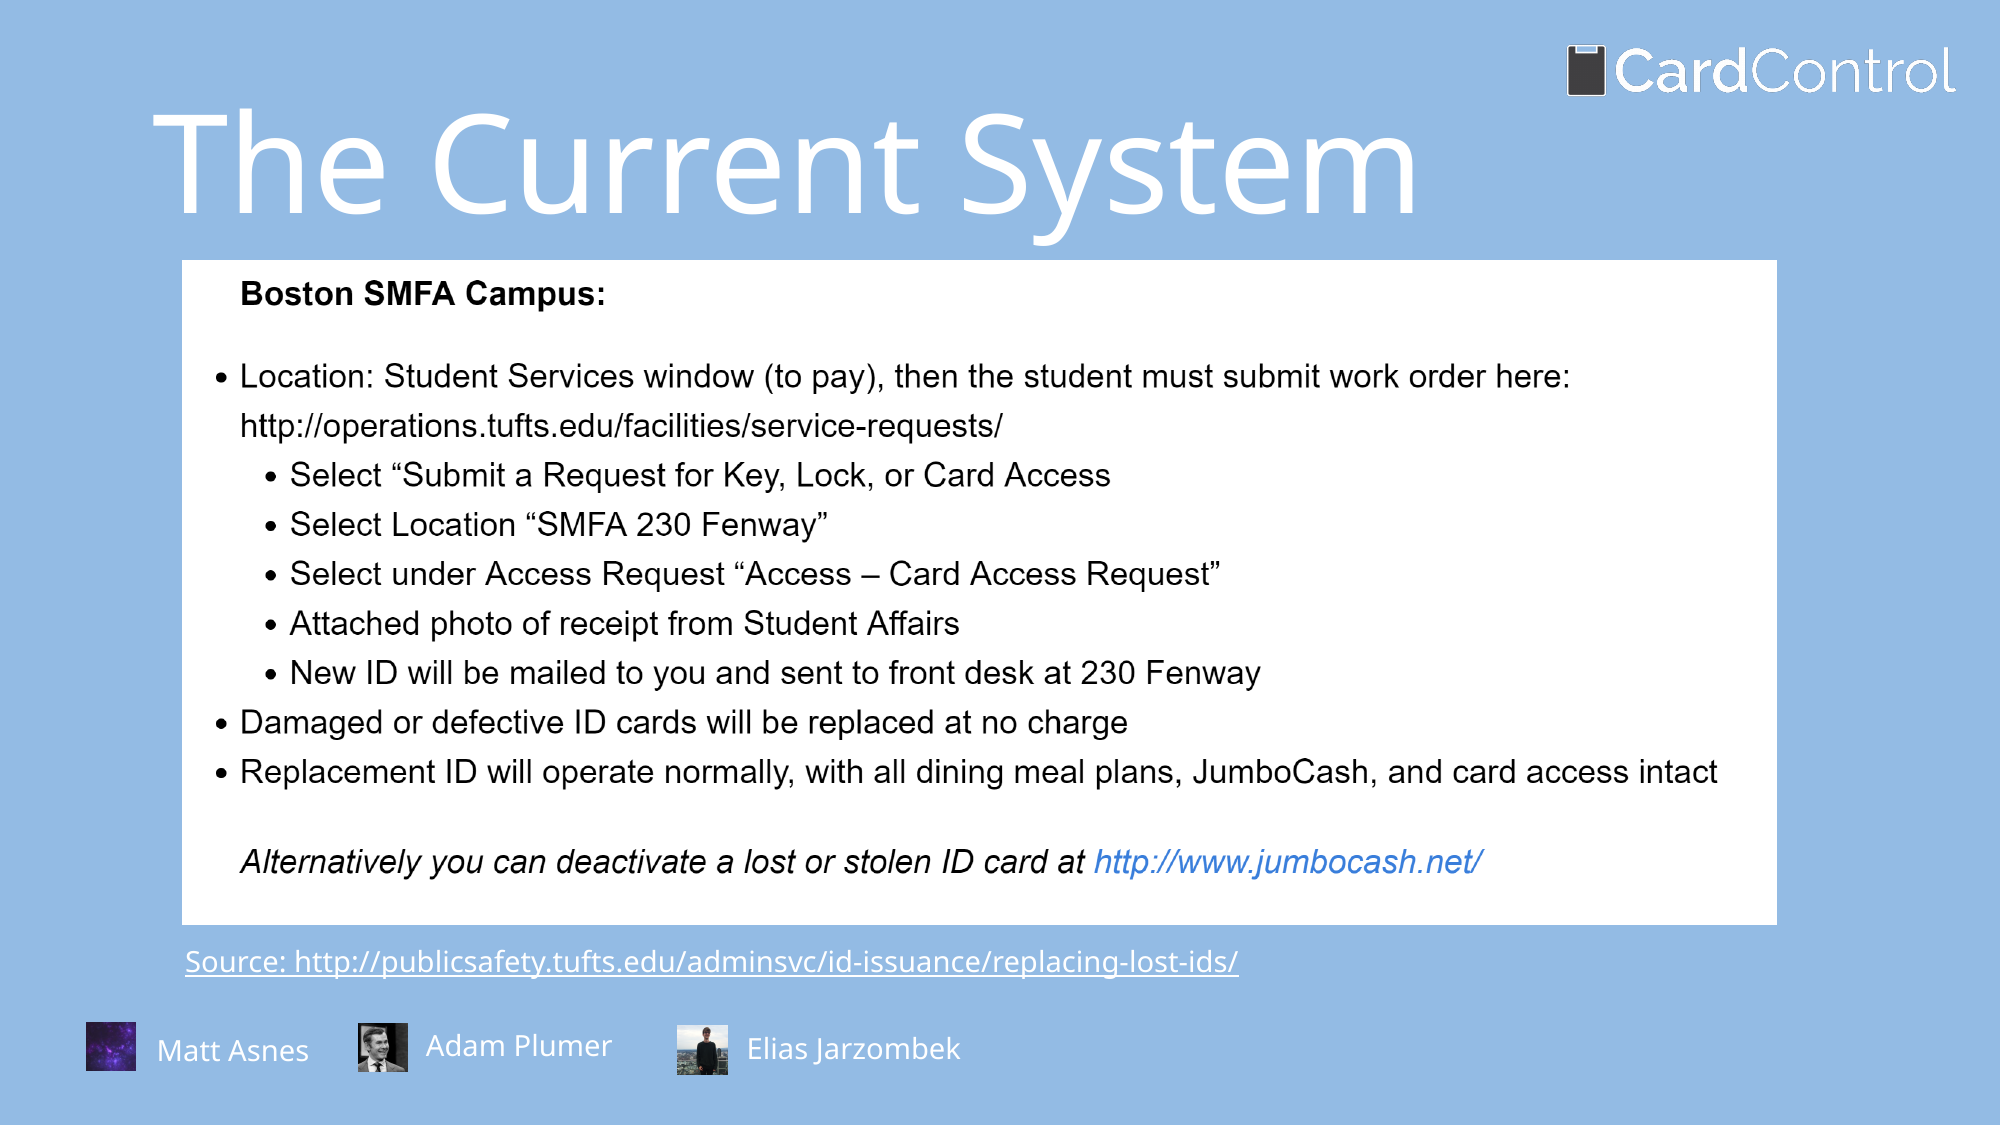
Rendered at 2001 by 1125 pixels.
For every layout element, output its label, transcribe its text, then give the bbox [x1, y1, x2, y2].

title The Current System [137, 59, 1863, 278]
text_box Source: http://publicsafety.tufts.edu/adminsvc/id-issuance/replacing-lost-ids/ [170, 935, 1412, 1026]
picture [358, 1026, 408, 1072]
picture [86, 1022, 136, 1071]
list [182, 260, 1777, 925]
picture [1497, 0, 2000, 169]
picture [677, 1026, 728, 1075]
